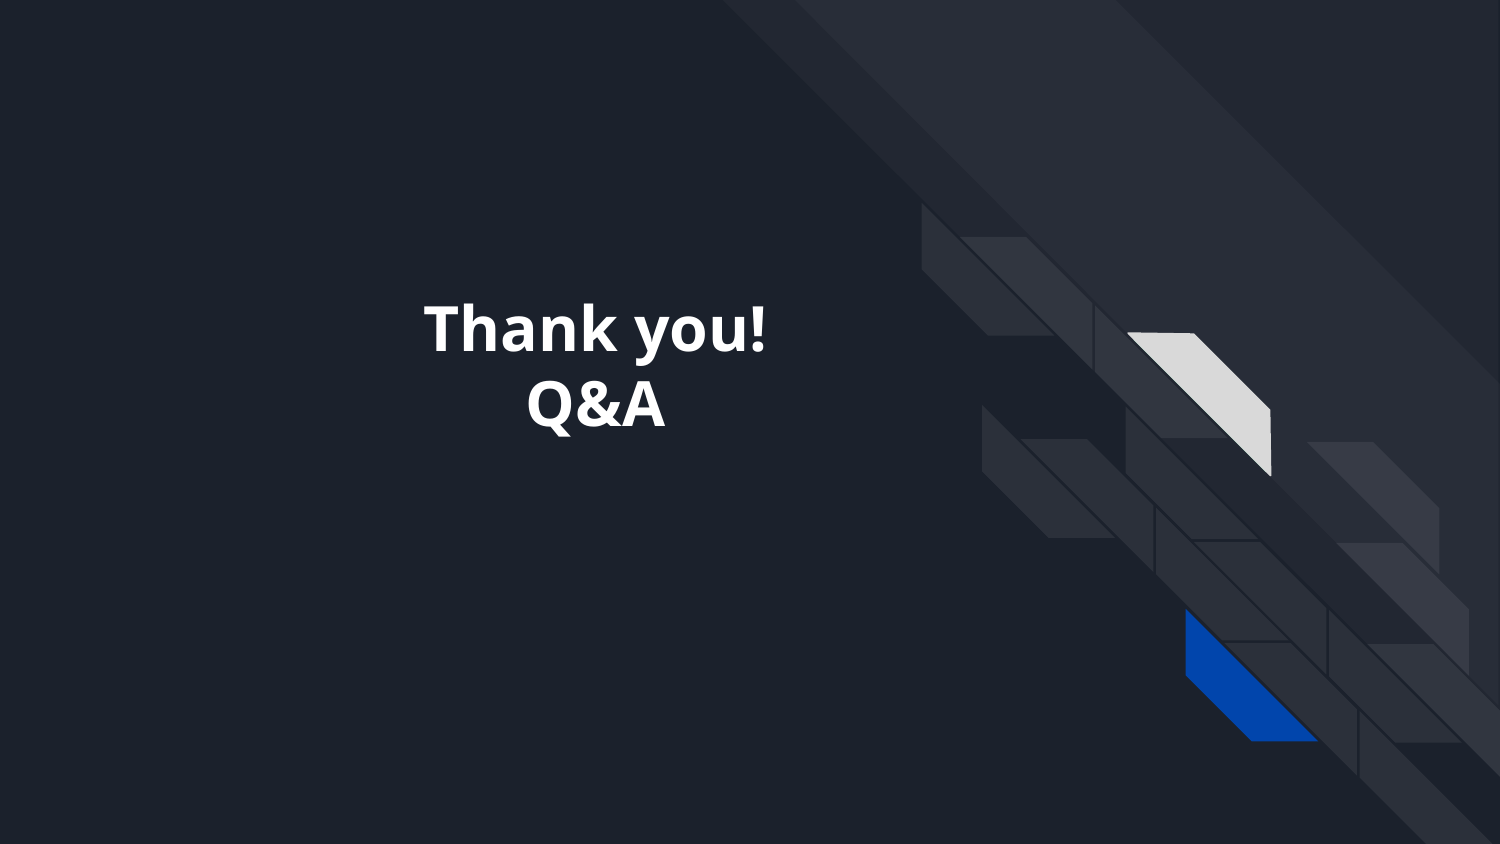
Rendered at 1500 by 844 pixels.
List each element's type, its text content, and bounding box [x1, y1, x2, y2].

text_box [1128, 333, 1271, 476]
title Thank you! Q&A [271, 223, 920, 504]
